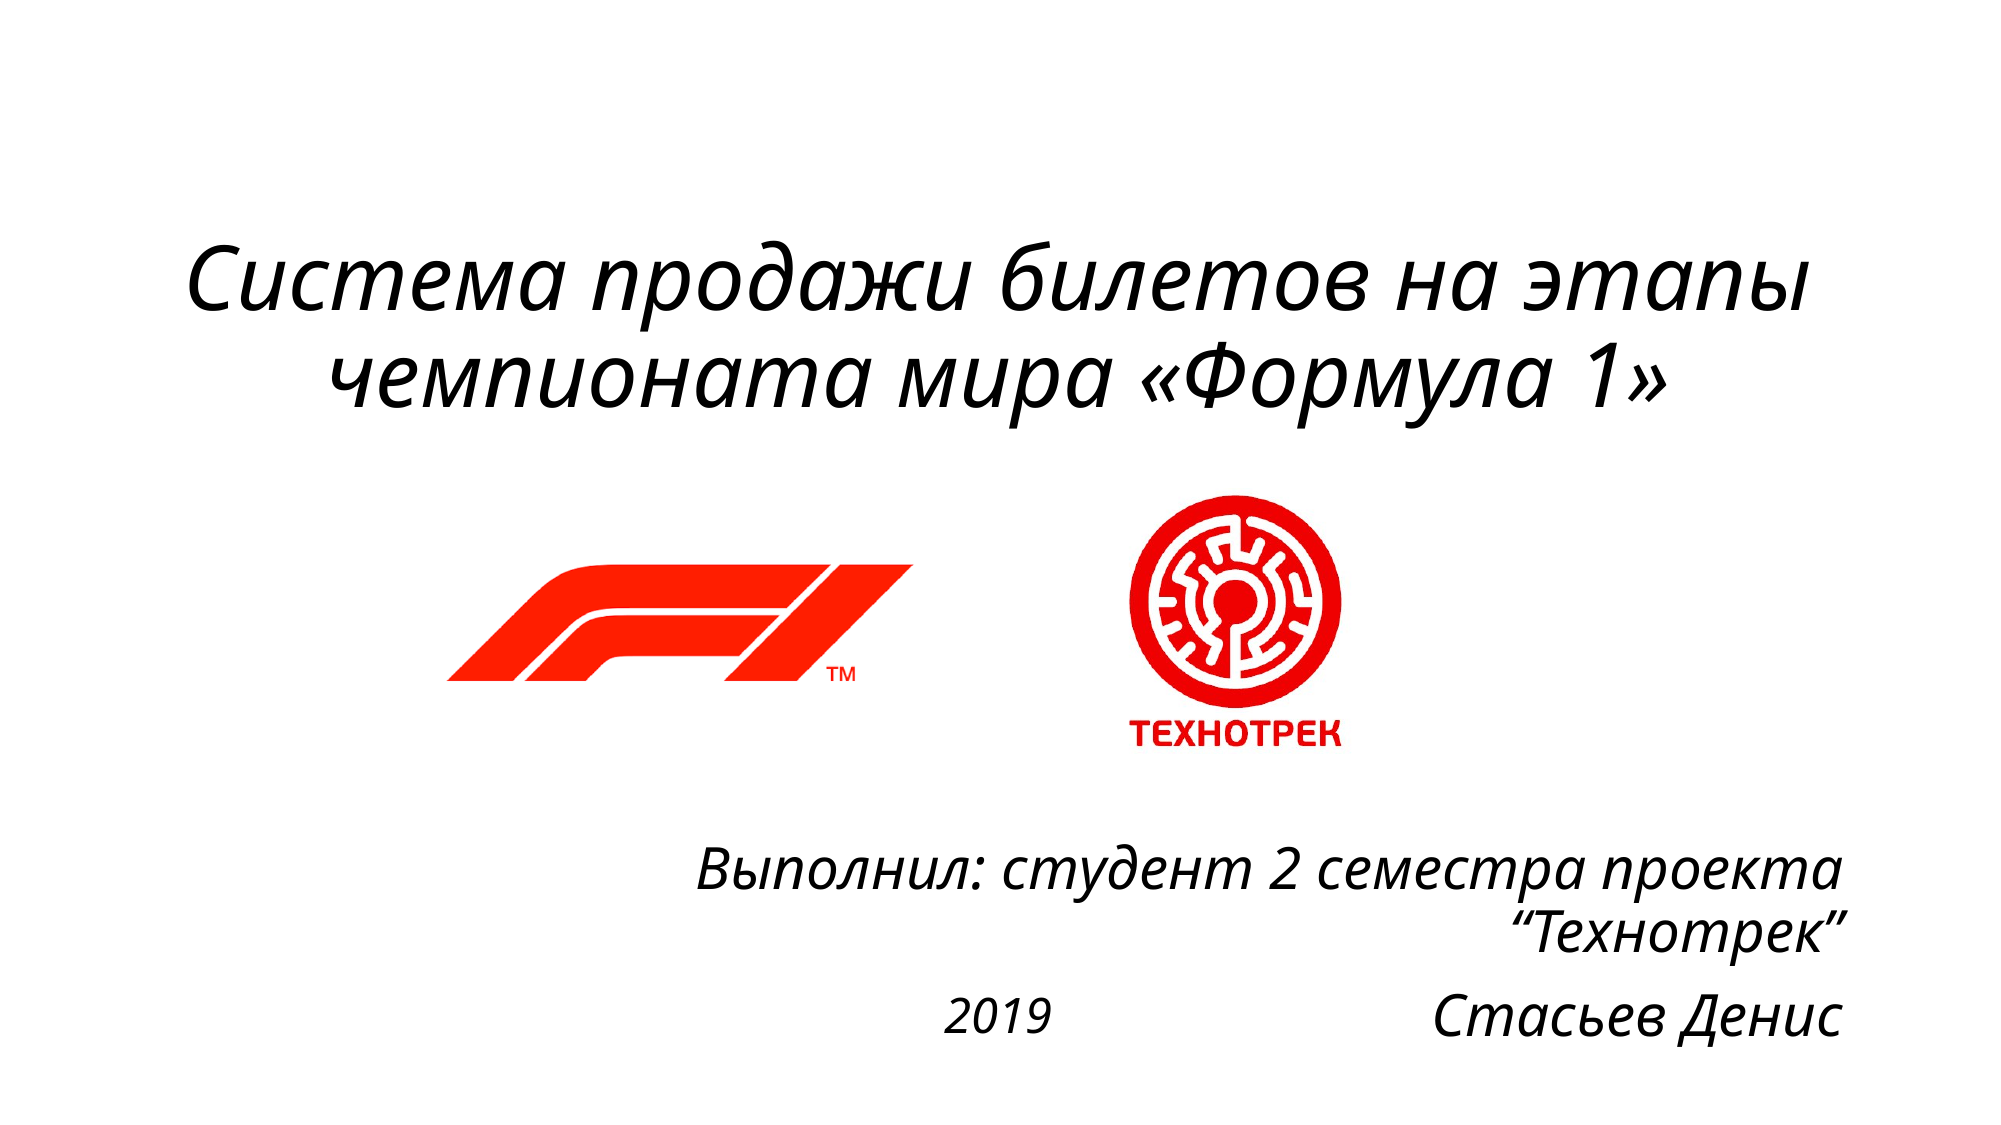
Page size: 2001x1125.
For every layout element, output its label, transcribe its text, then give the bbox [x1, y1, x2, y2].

picture [436, 470, 924, 771]
picture [1113, 488, 1358, 754]
title Cистема продажи билетов на этапы чемпионата мира «Формула 1» [163, 159, 1834, 435]
text_box Выполнил: студент 2 семестра проекта “Технотрек” Стасьев Денис [598, 831, 1859, 984]
subtitle 2019 [472, 983, 1524, 1052]
